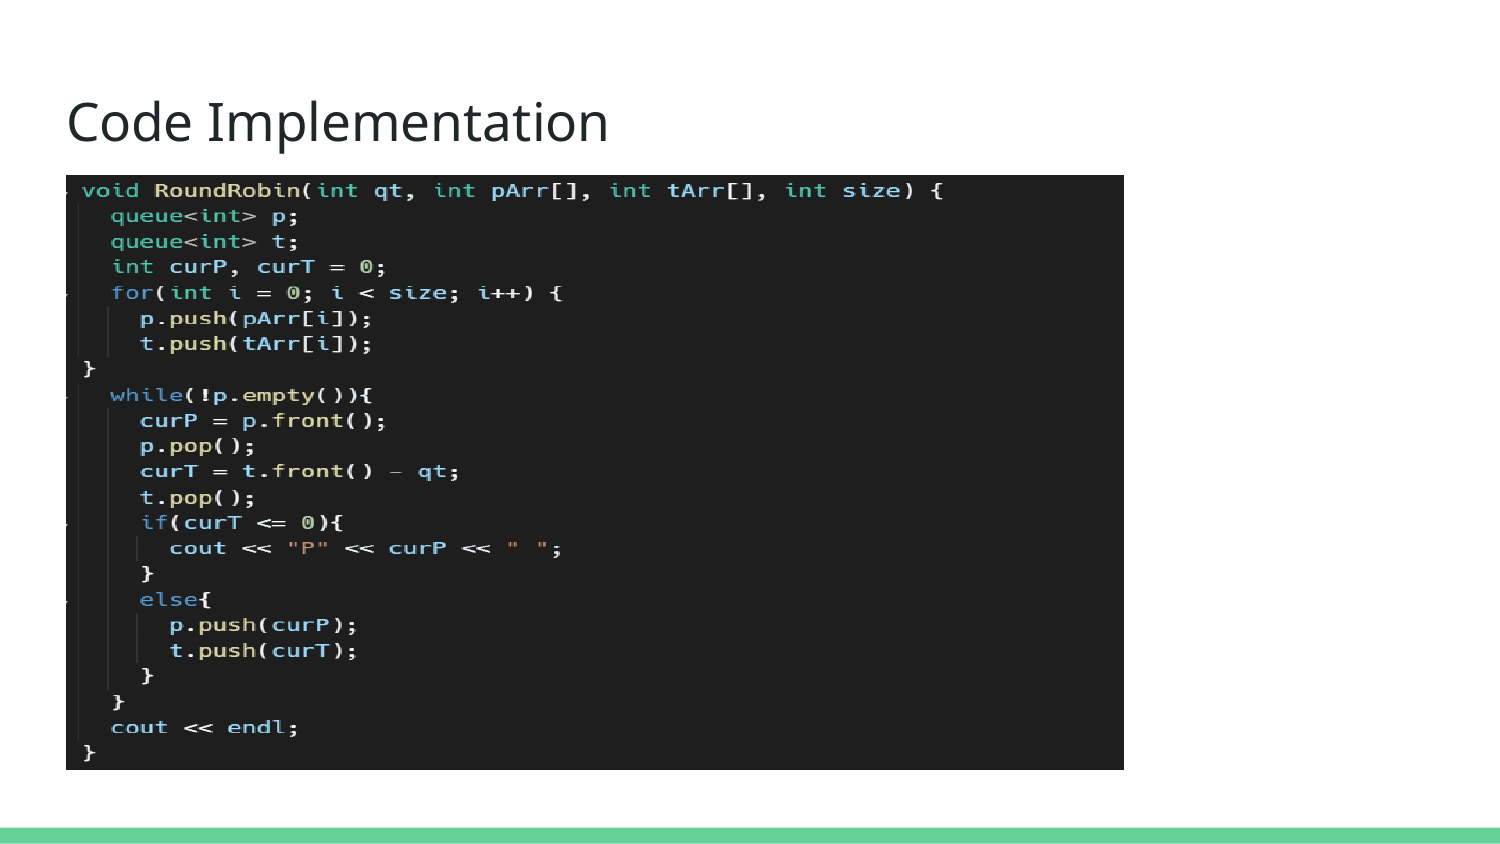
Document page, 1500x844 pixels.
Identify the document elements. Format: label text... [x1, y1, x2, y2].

title Code Implementation [51, 72, 1449, 167]
picture [66, 175, 1125, 771]
